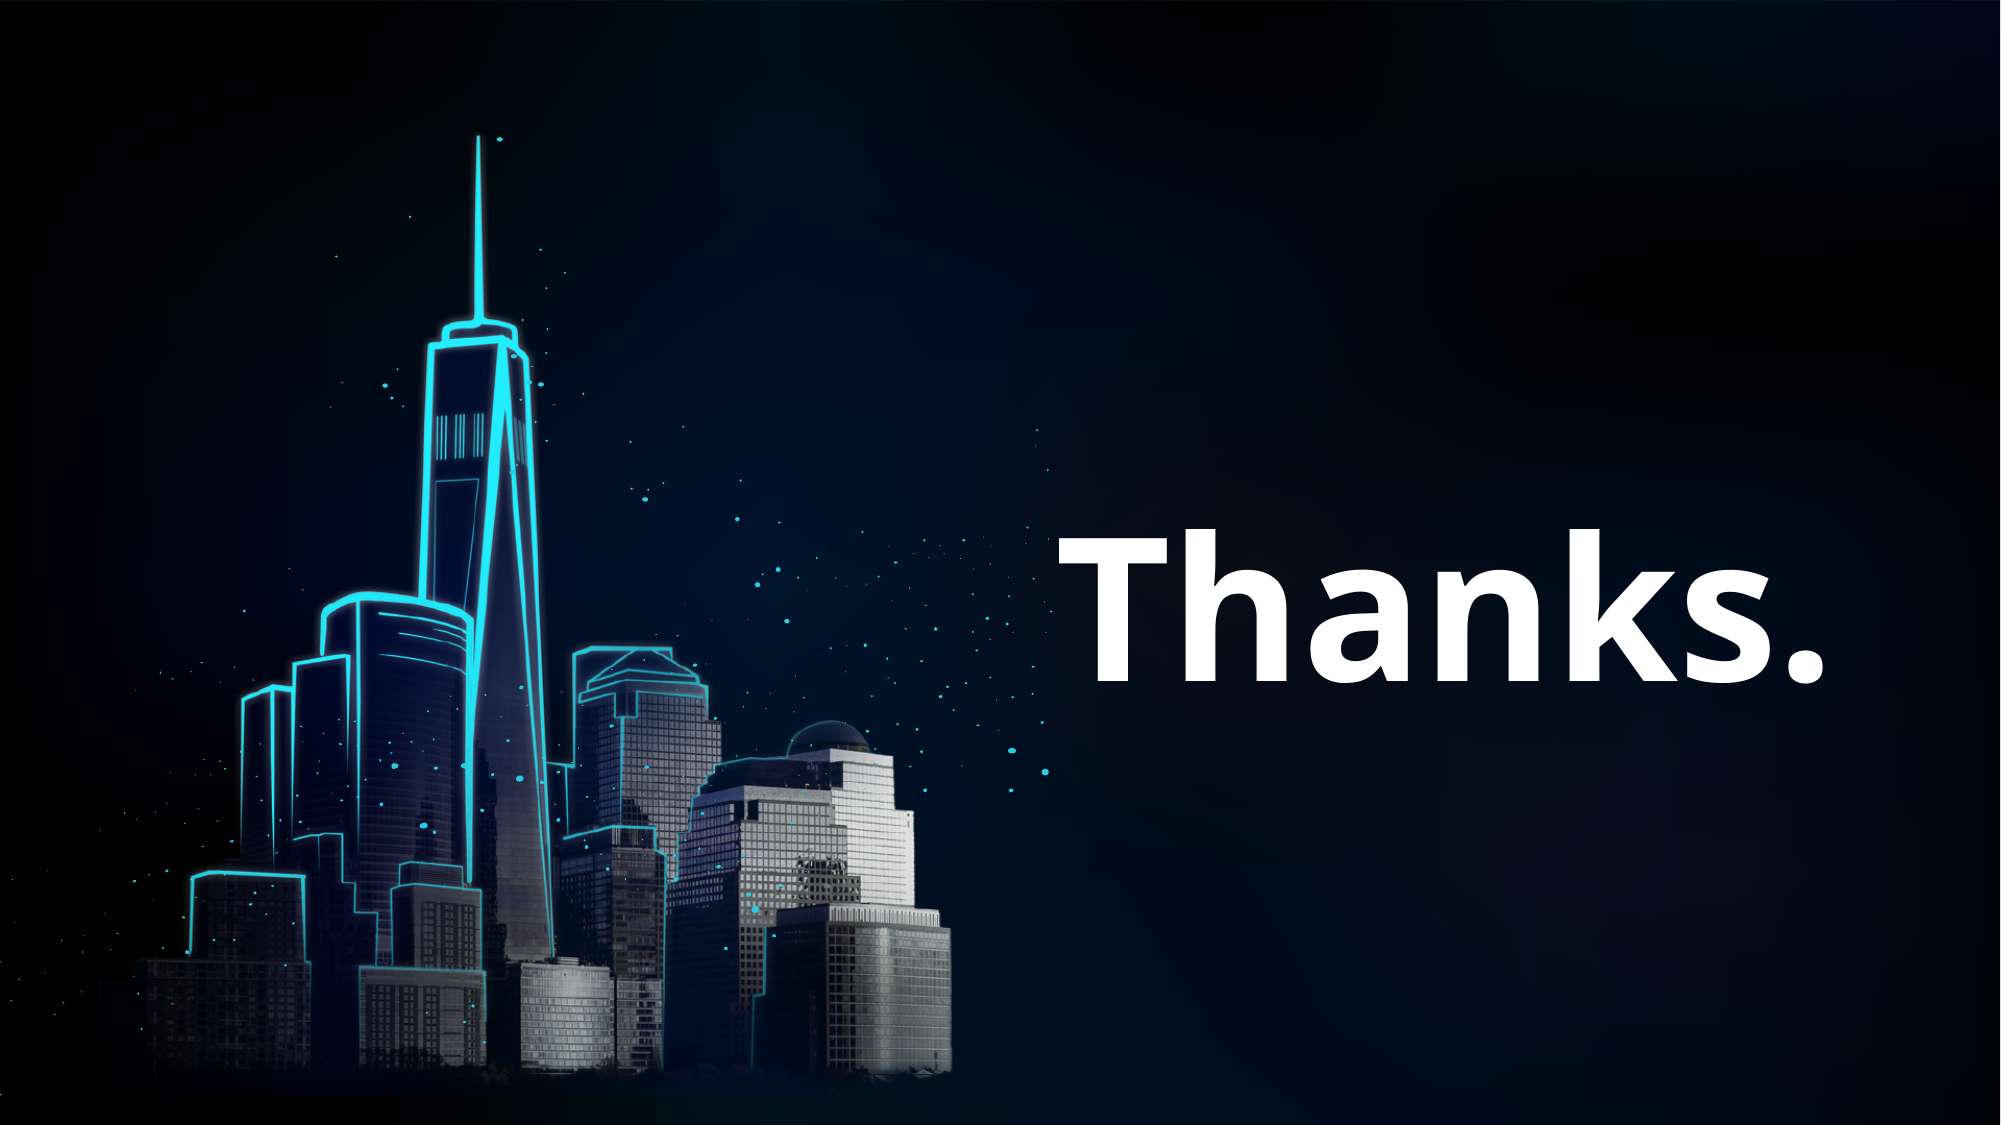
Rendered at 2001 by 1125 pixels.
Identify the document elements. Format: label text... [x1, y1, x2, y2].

title Thanks. [999, 483, 1891, 750]
picture [0, 0, 2001, 1125]
